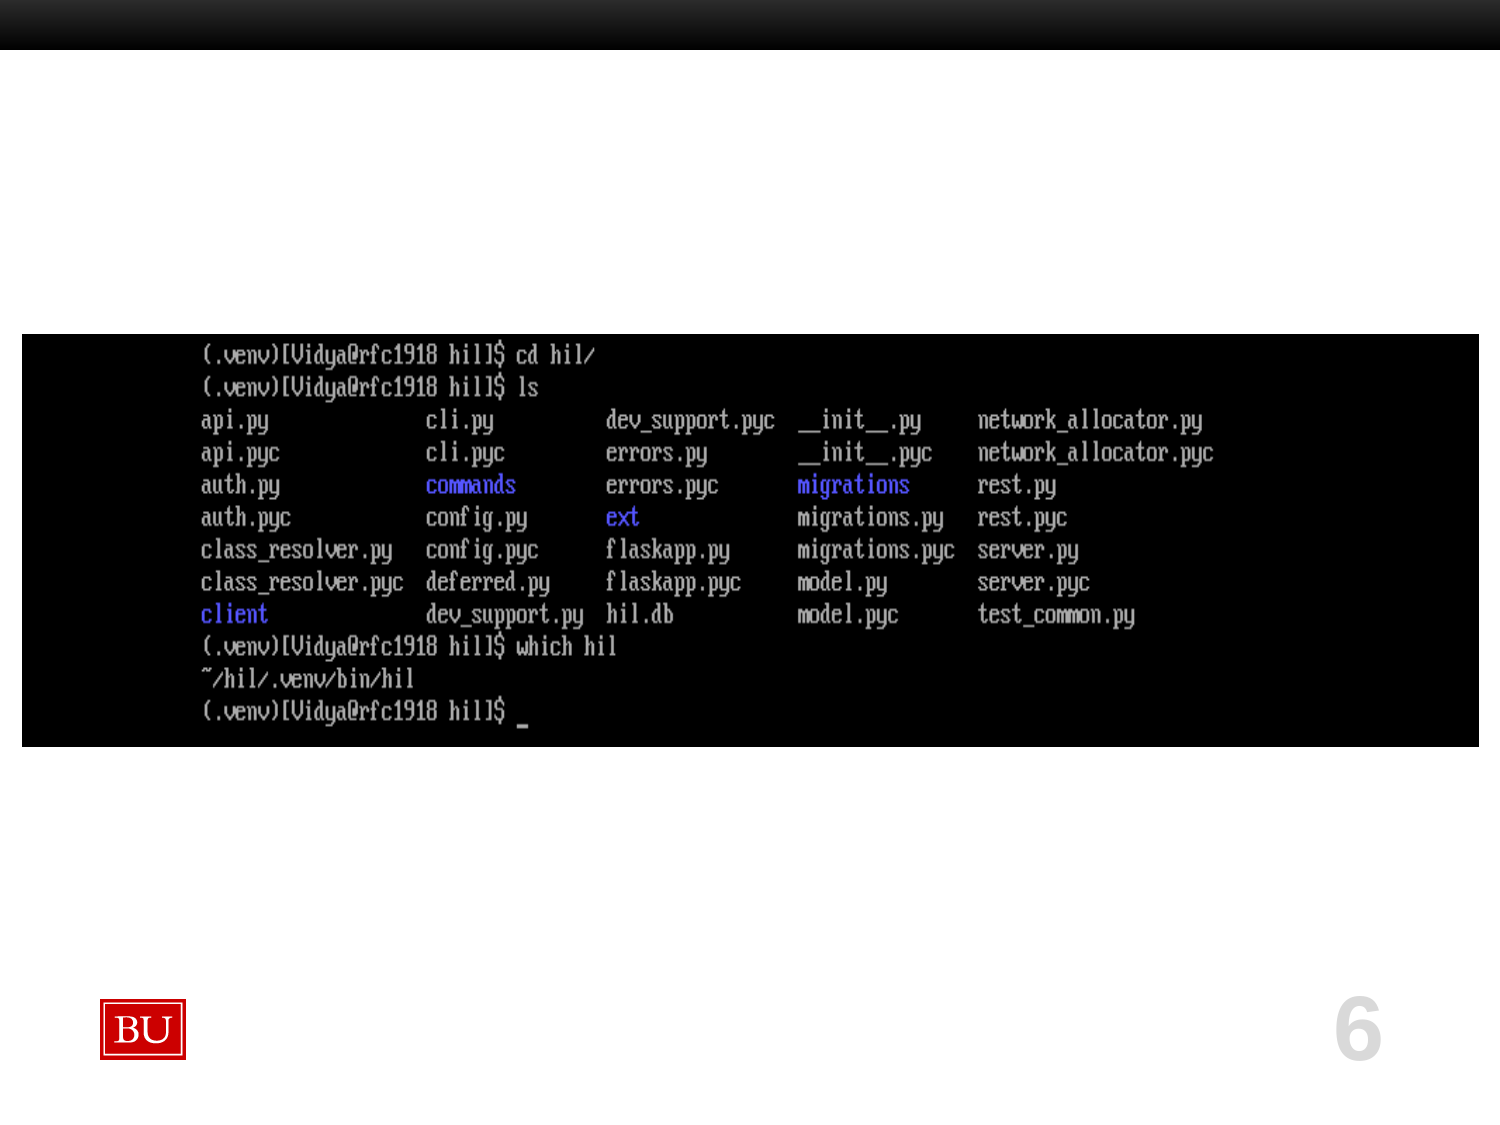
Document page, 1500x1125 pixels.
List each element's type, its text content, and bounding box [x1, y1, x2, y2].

slide_number ‹#› [1162, 968, 1400, 1081]
picture [21, 333, 1479, 747]
picture [100, 999, 190, 1060]
